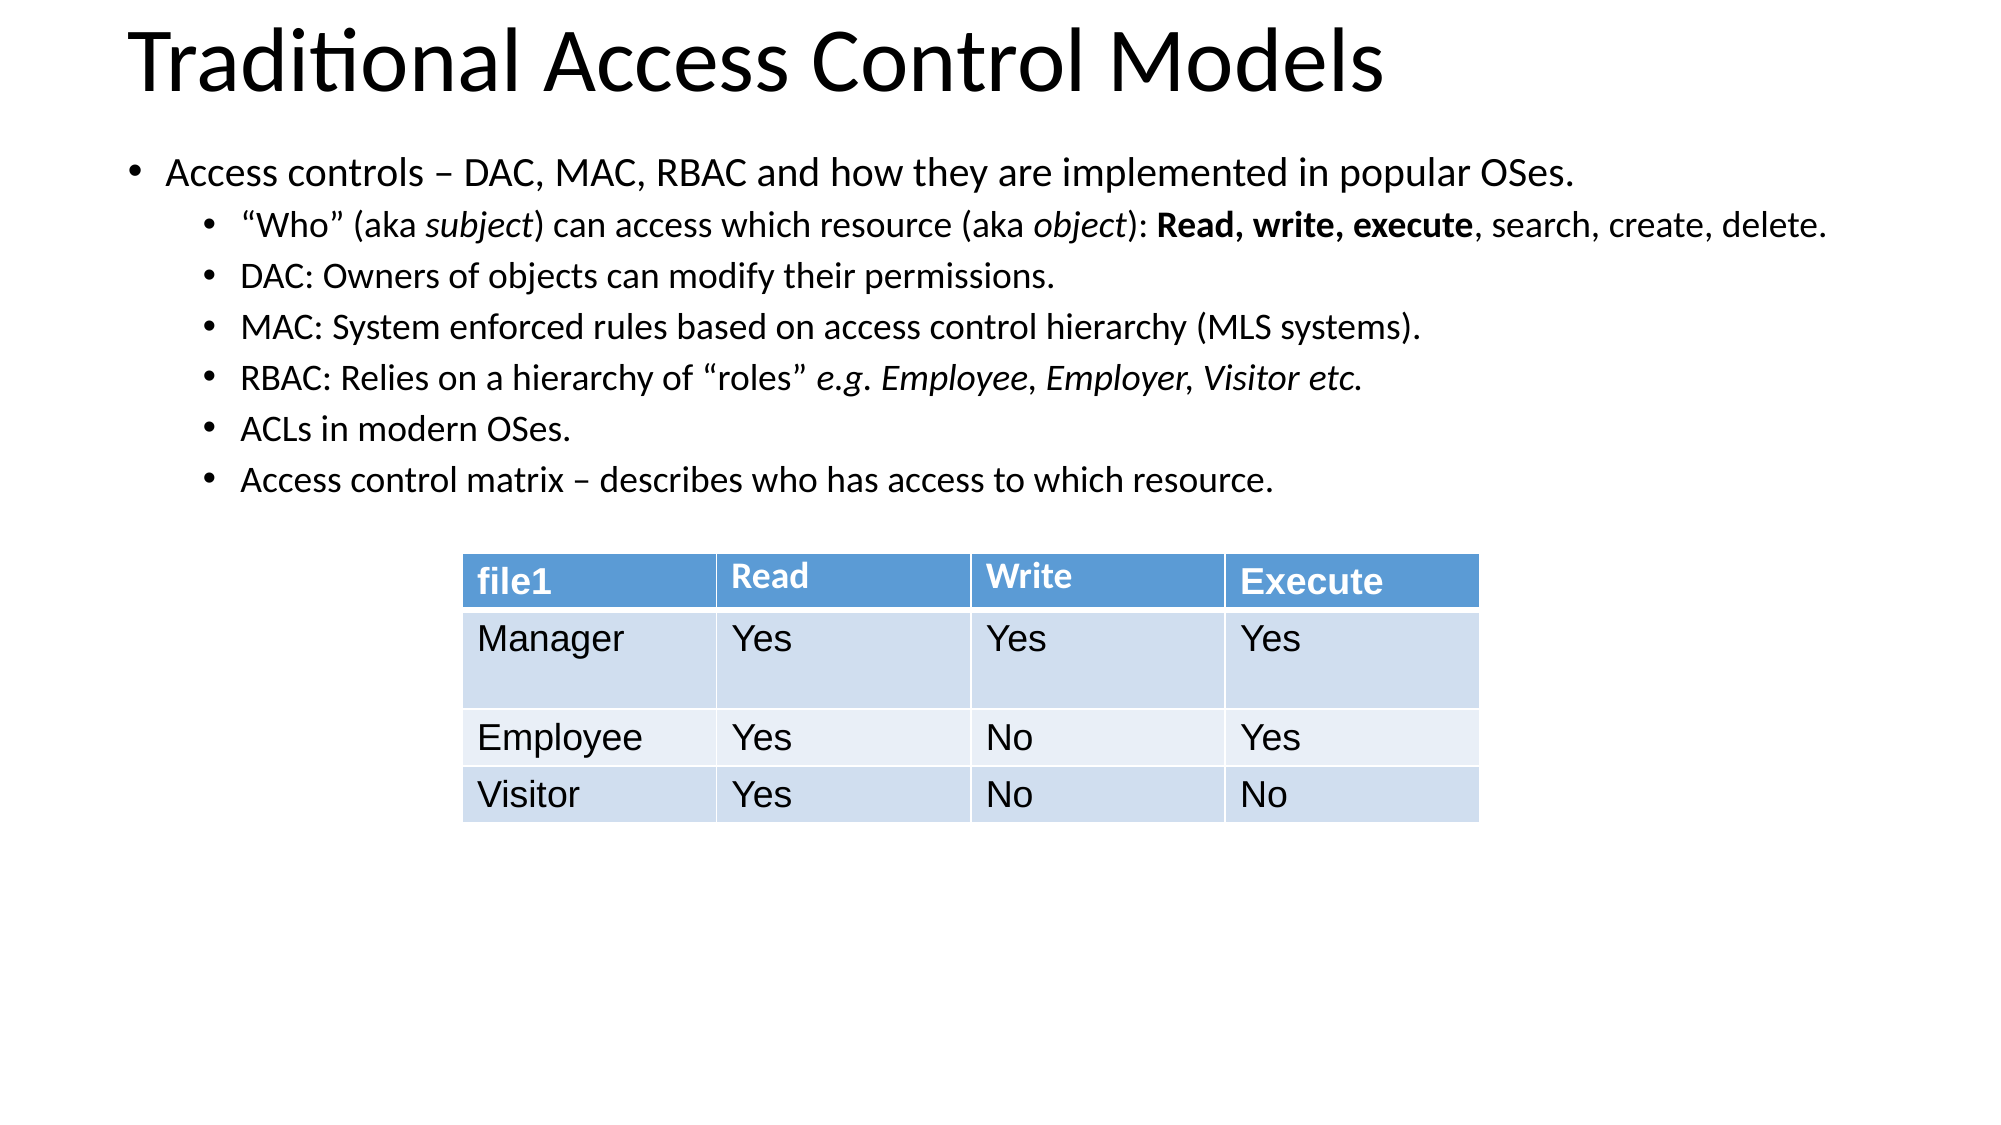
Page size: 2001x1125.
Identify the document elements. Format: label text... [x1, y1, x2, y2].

table_cell Yes [1226, 710, 1479, 765]
table_cell Yes [1226, 613, 1479, 708]
table_cell No [972, 767, 1224, 822]
table_header Write [972, 554, 1224, 607]
table_header file1 [463, 554, 716, 607]
table_cell Yes [972, 613, 1224, 708]
list Access controls – DAC, MAC, RBAC and how they are implemented in popular OSes. “Who” (aka subject) can access which resource (aka object): Read, write, execute, search, create, delete. DAC: Owners of objects can modify their permissions. MAC: System enforced rules based on access control hierarchy (MLS systems). RBAC: Relies on a hierarchy of “roles” e.g. Employee, Employer, Visitor etc. ACLs in modern OSes. Access control matrix – describes who has access to which resource. [112, 142, 1967, 1125]
table_cell No [1226, 767, 1479, 822]
table_cell Yes [717, 613, 970, 708]
table_cell Manager [463, 613, 716, 708]
table_cell Yes [717, 767, 970, 822]
table_cell Yes [717, 710, 970, 765]
table_header Read [717, 554, 970, 607]
table_cell Visitor [463, 767, 716, 822]
table_header Execute [1226, 554, 1479, 607]
table_cell Employee [463, 710, 716, 765]
table_cell No [972, 710, 1224, 765]
title Traditional Access Control Models [112, 0, 1838, 142]
